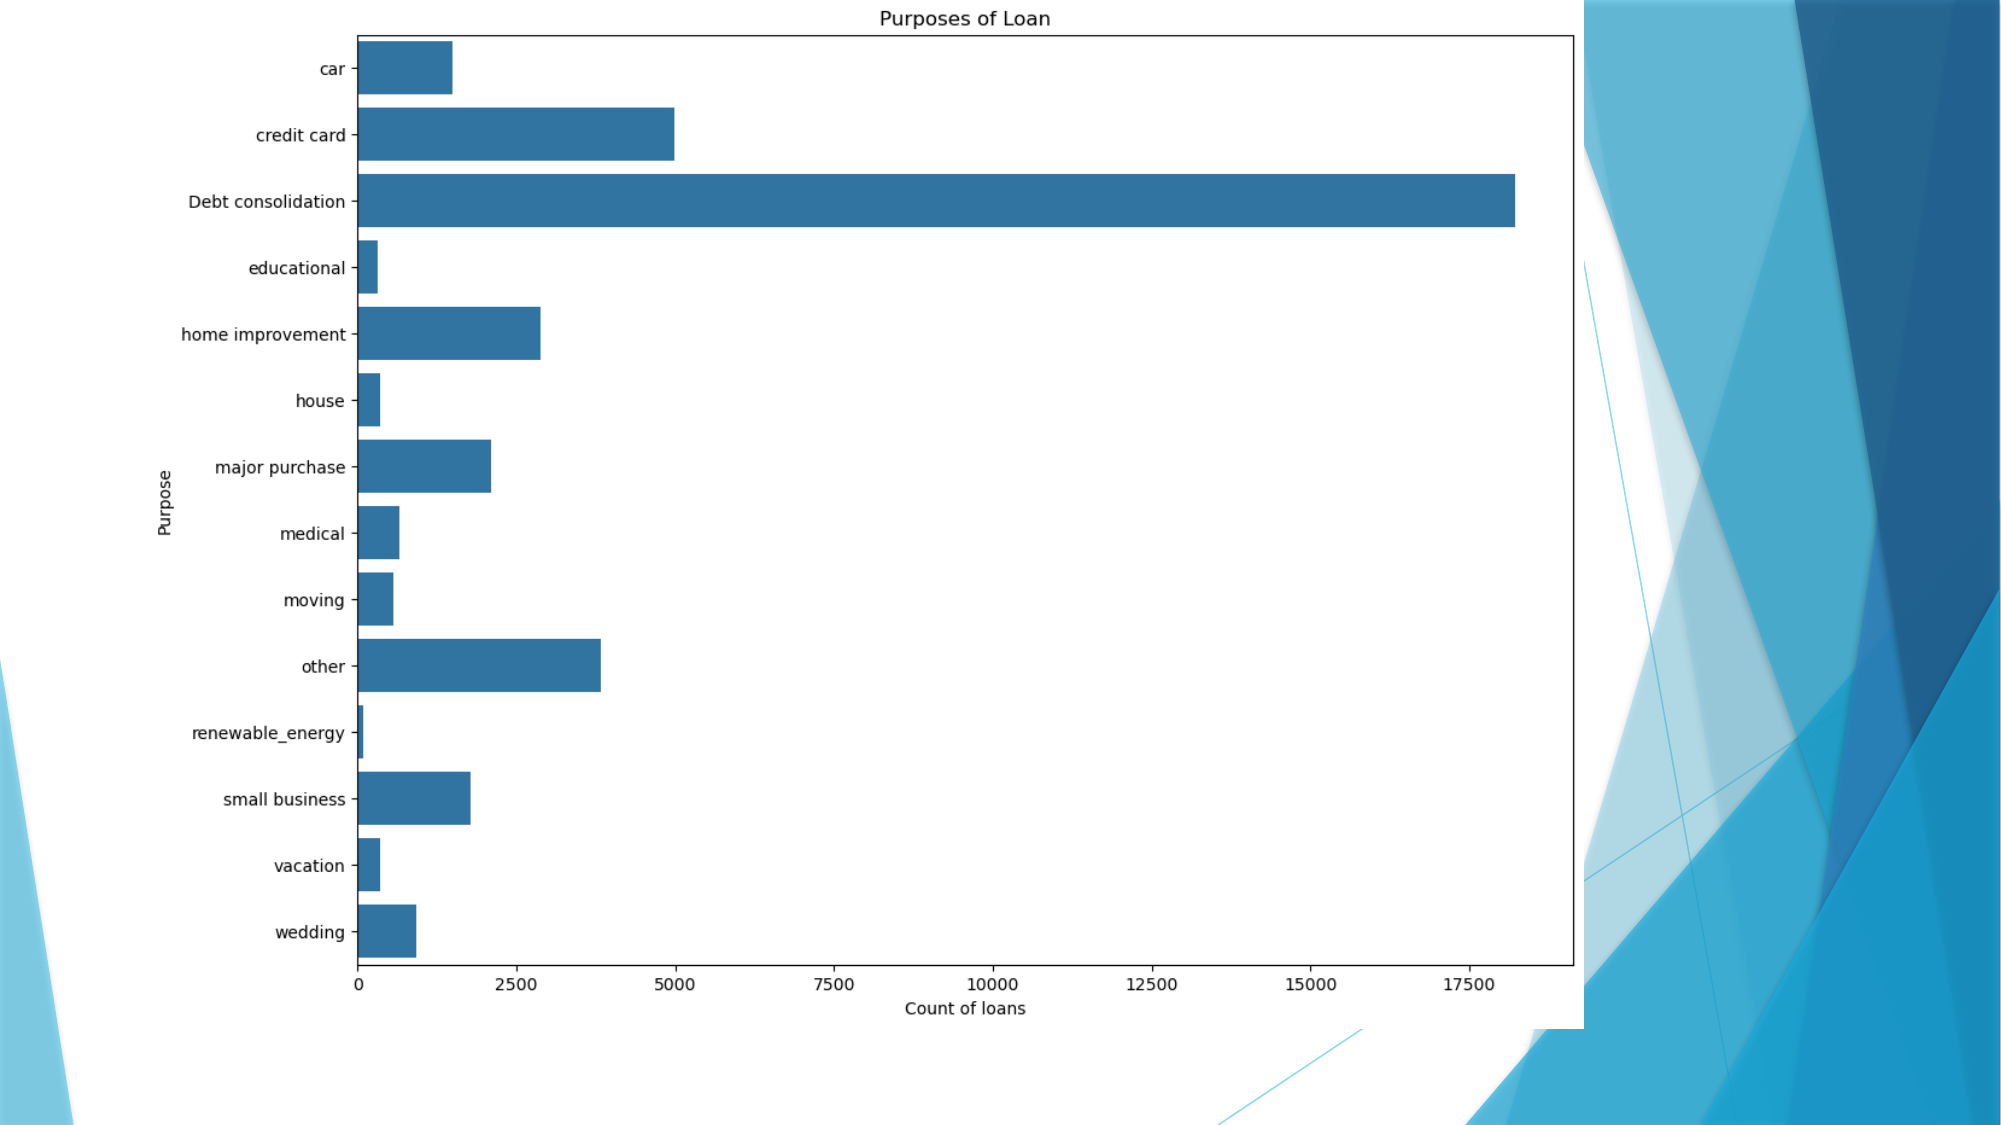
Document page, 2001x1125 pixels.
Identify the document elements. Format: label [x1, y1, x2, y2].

picture [144, 0, 1585, 1030]
